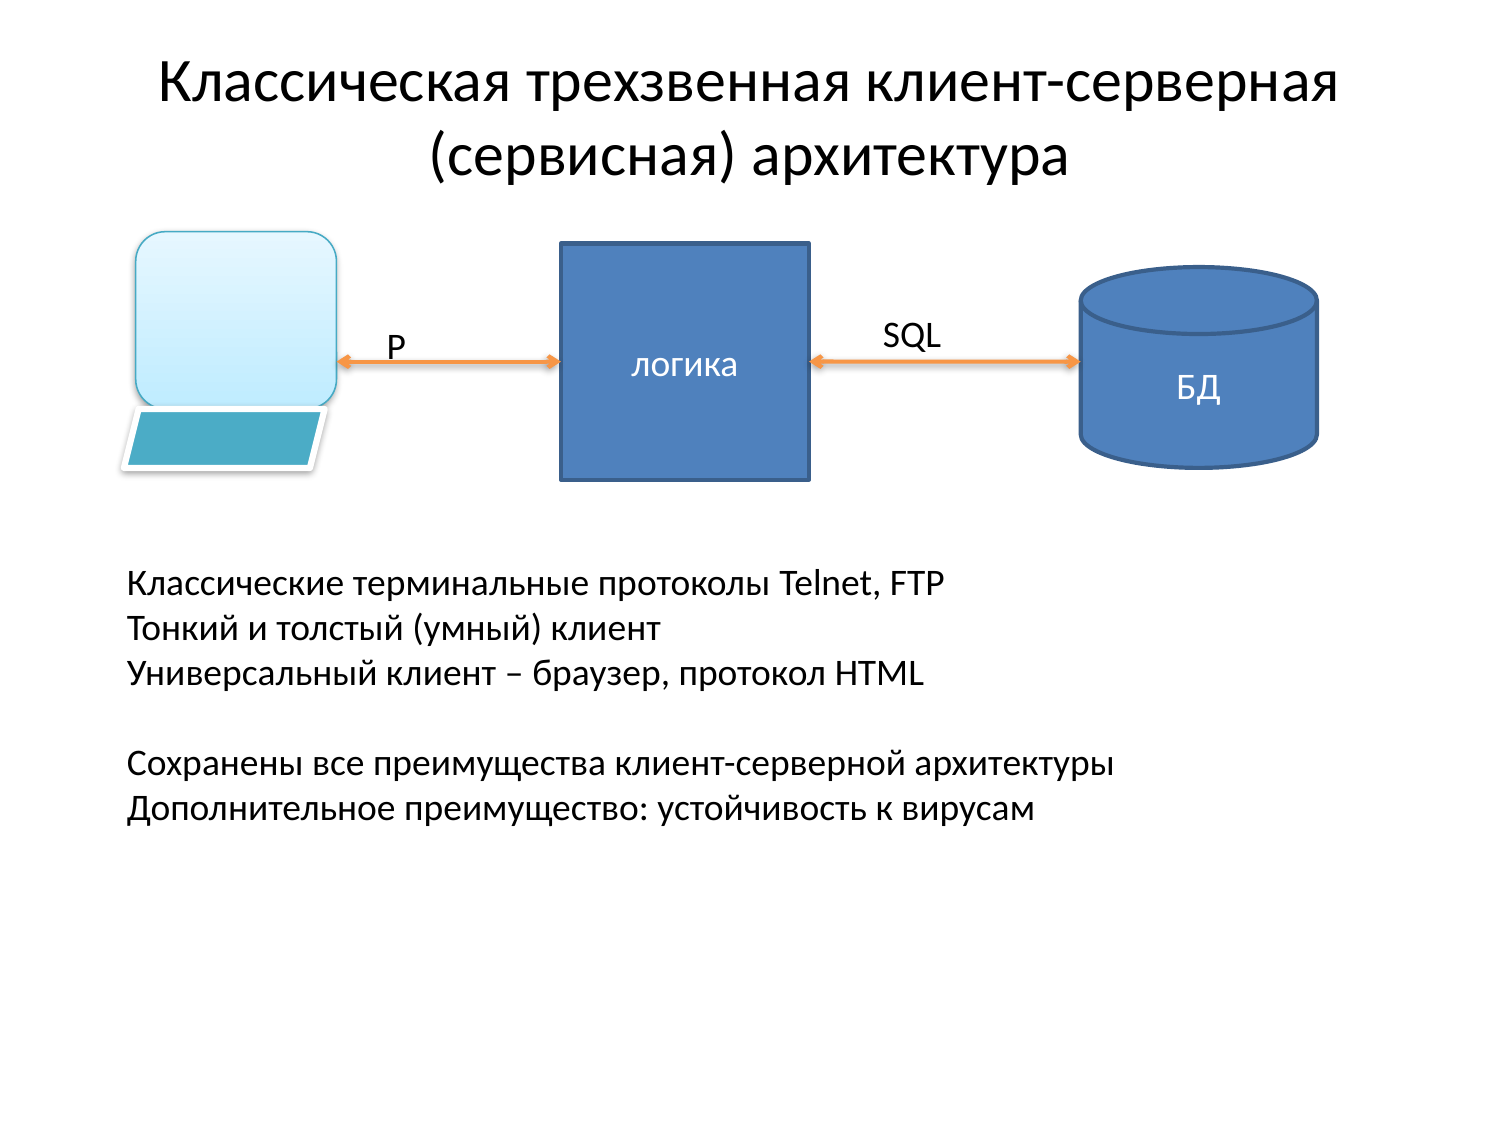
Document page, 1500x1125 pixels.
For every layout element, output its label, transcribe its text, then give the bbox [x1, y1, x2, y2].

text_box Классические терминальные протоколы Telnet, FTP Тонкий и толстый (умный) клиент Универсальный клиент – браузер, протокол HTML Сохранены все преимущества клиент-серверной архитектуры Дополнительное преимущество: устойчивость к вирусам [112, 550, 1376, 881]
text_box SQL [868, 302, 1046, 360]
text_box P [371, 314, 526, 360]
title Классическая трехзвенная клиент-серверная (сервисная) архитектура [75, 30, 1425, 197]
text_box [123, 231, 337, 469]
text_box БД [1078, 264, 1320, 470]
text_box логика [559, 241, 811, 482]
text_box P [371, 369, 526, 375]
